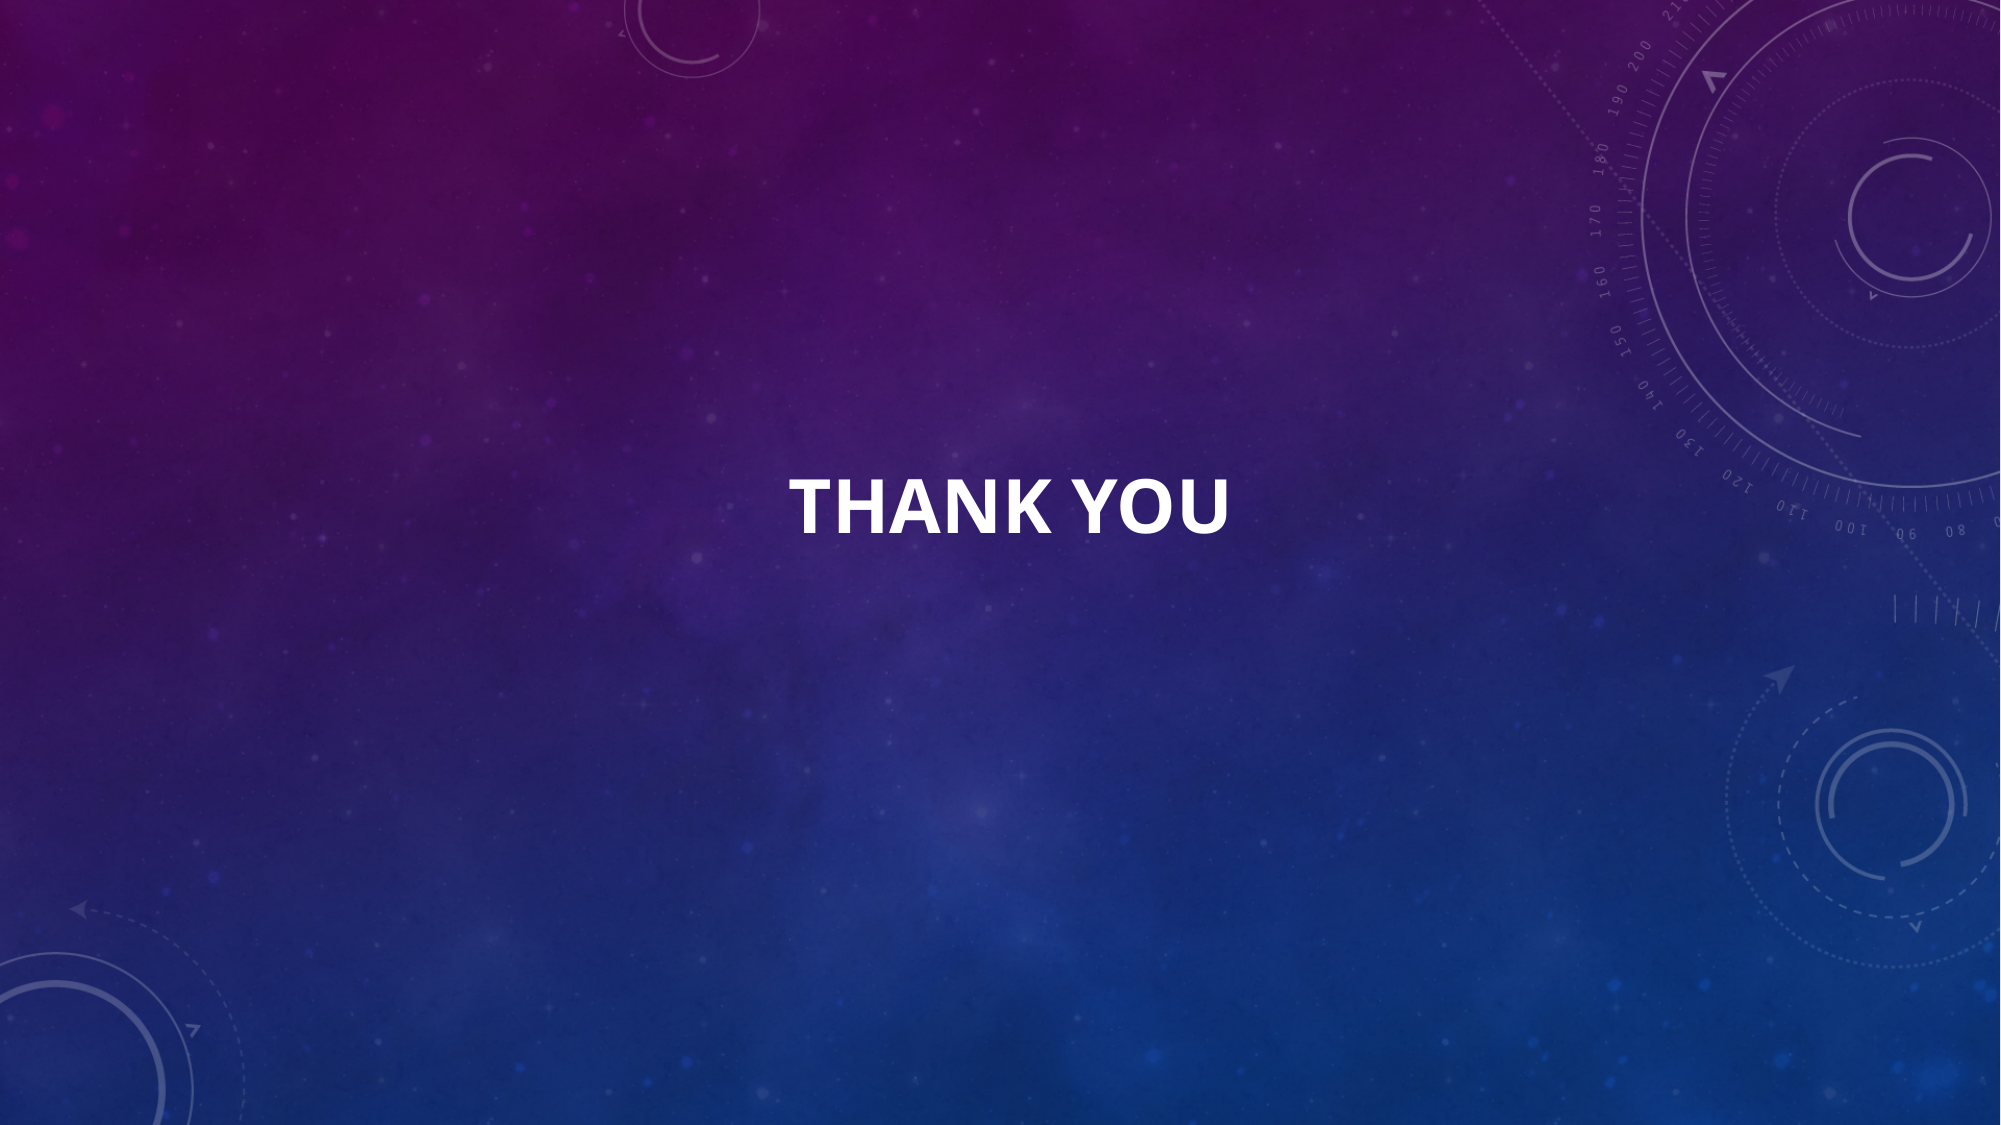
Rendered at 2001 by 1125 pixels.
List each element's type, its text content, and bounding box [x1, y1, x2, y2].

title Thank you [773, 383, 1308, 623]
picture [0, 0, 2001, 1125]
